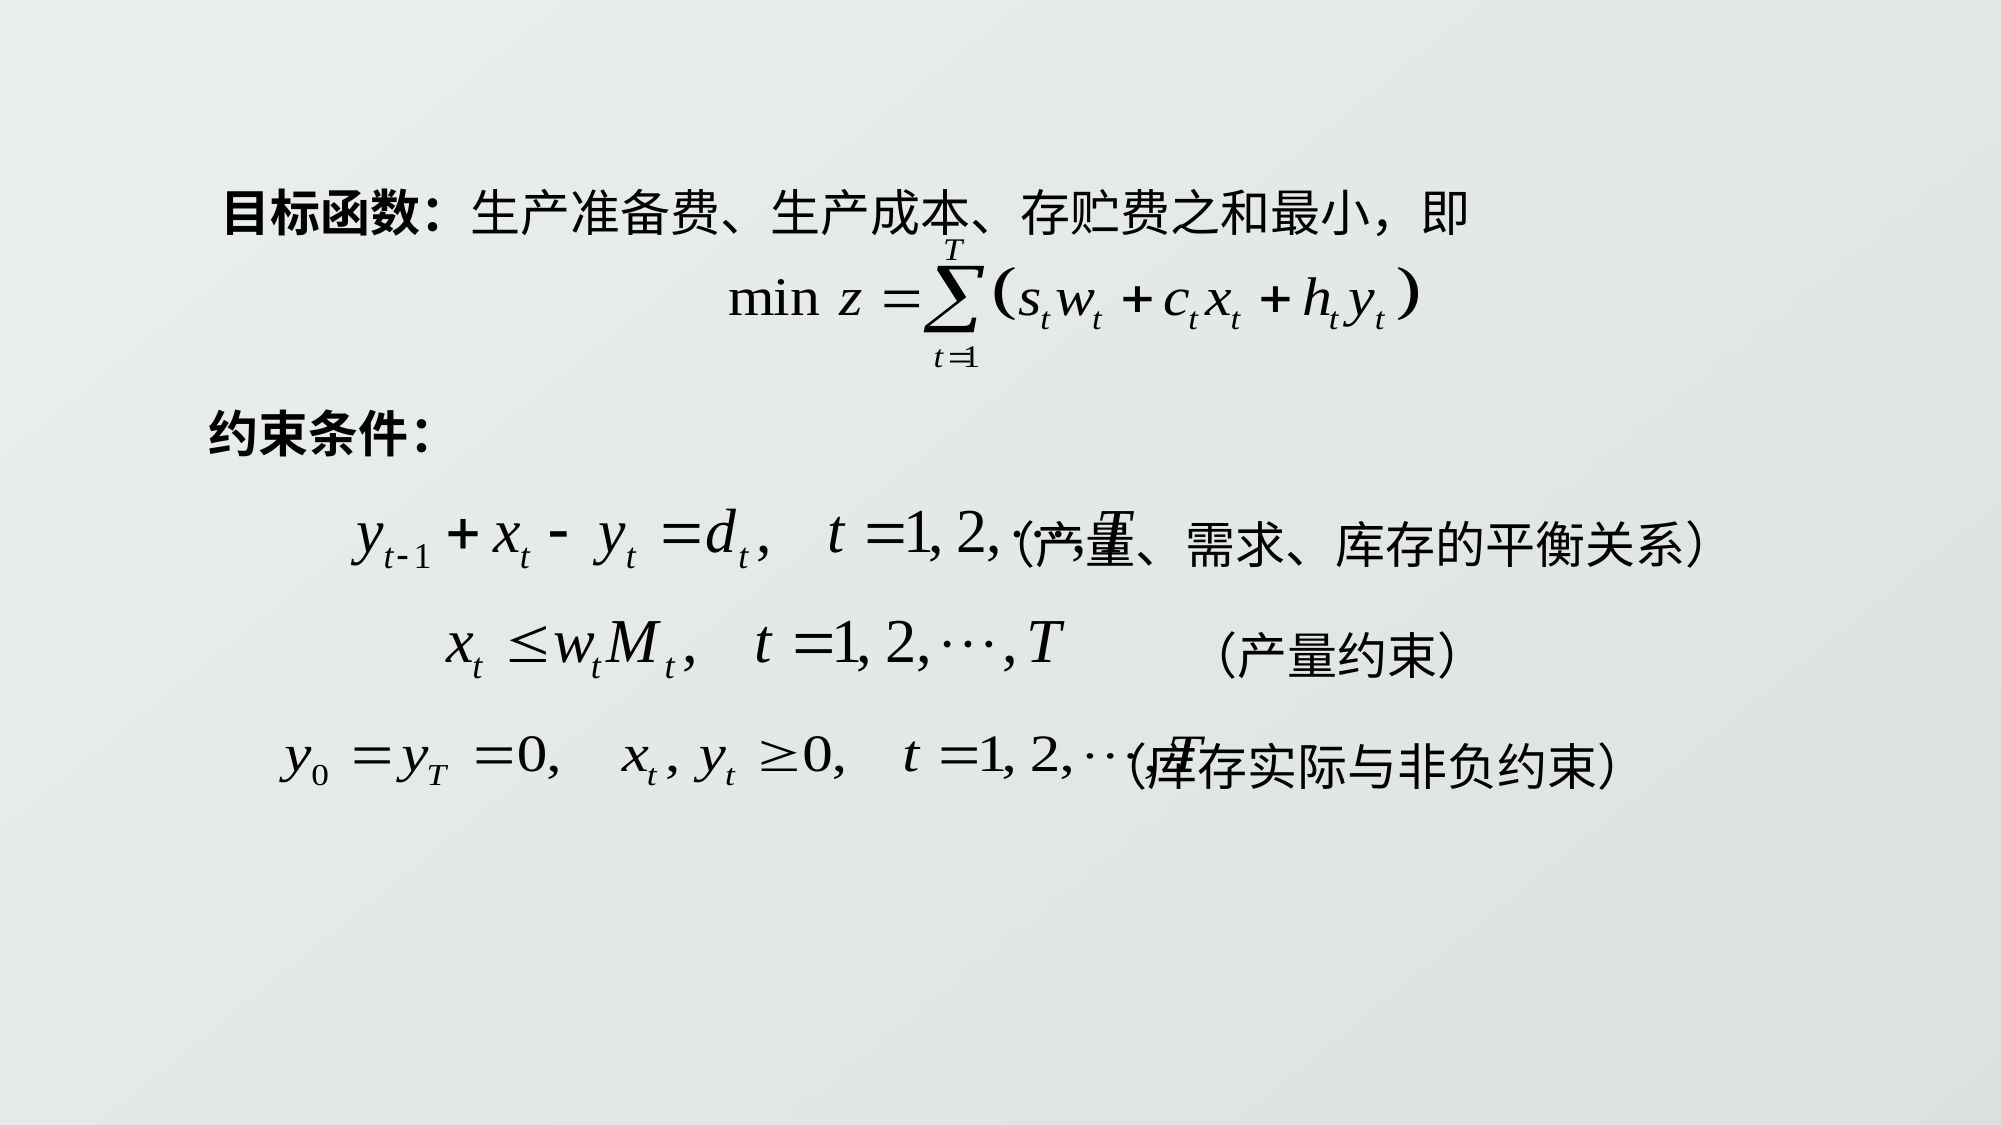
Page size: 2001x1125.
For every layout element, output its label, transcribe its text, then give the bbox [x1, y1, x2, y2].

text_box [275, 728, 1214, 790]
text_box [439, 610, 1072, 684]
list 目标函数：生产准备费、生产成本、存贮费之和最小，即 约束条件： （产量、需求、库存的平衡关系） （产量约束） （库存实际与非负约束） [114, 143, 1886, 869]
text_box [347, 500, 1141, 574]
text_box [725, 231, 1418, 372]
